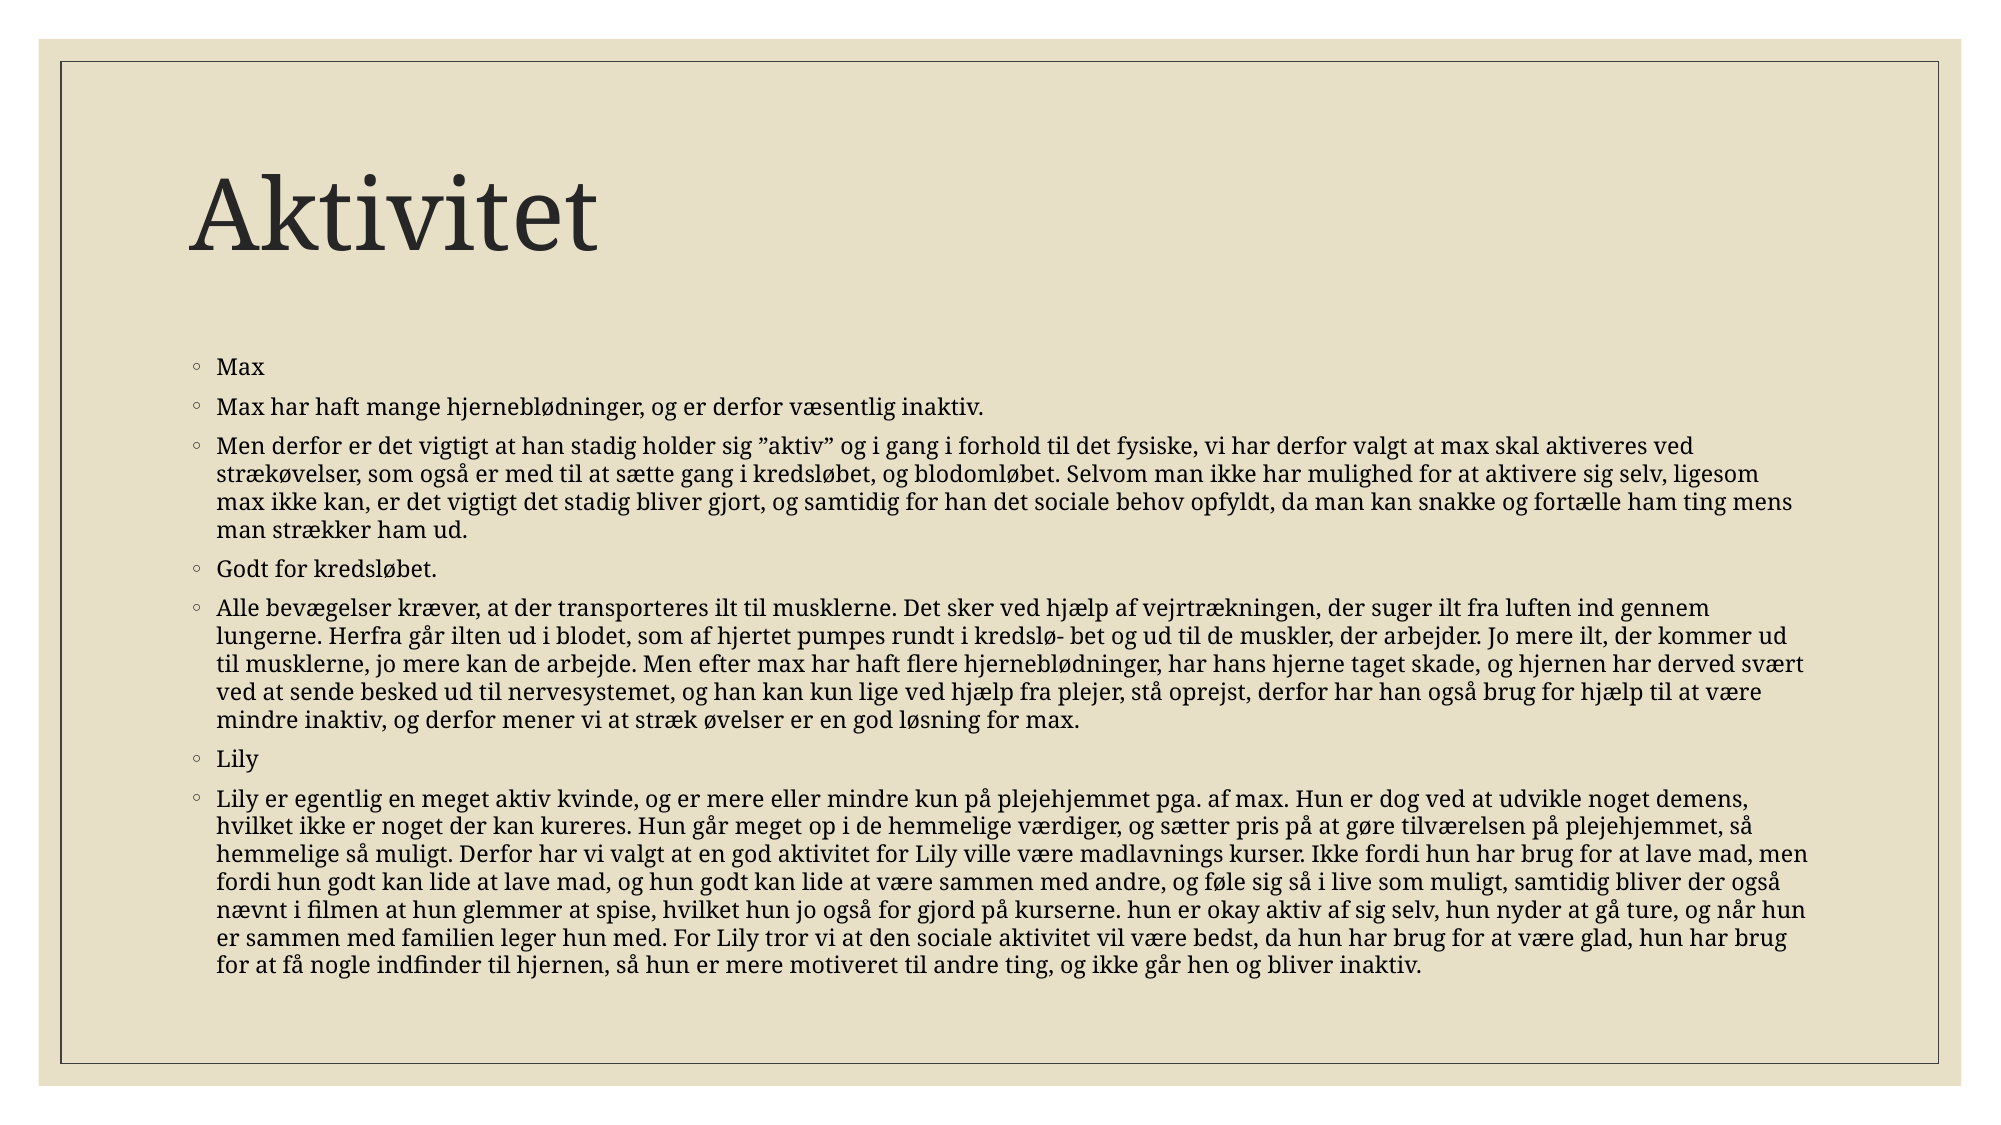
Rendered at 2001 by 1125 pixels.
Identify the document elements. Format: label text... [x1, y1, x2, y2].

list Max Max har haft mange hjerneblødninger, og er derfor væsentlig inaktiv. Men derfor er det vigtigt at han stadig holder sig ”aktiv” og i gang i forhold til det fysiske, vi har derfor valgt at max skal aktiveres ved strækøvelser, som også er med til at sætte gang i kredsløbet, og blodomløbet. Selvom man ikke har mulighed for at aktivere sig selv, ligesom max ikke kan, er det vigtigt det stadig bliver gjort, og samtidig for han det sociale behov opfyldt, da man kan snakke og fortælle ham ting mens man strækker ham ud. Godt for kredsløbet. Alle bevægelser kræver, at der transporteres ilt til musklerne. Det sker ved hjælp af vejrtrækningen, der suger ilt fra luften ind gennem lungerne. Herfra går ilten ud i blodet, som af hjertet pumpes rundt i kredslø- bet og ud til de muskler, der arbejder. Jo mere ilt, der kommer ud til musklerne, jo mere kan de arbejde. Men efter max har haft flere hjerneblødninger, har hans hjerne taget skade, og hjernen har derved svært ved at sende besked ud til nervesystemet, og han kan kun lige ved hjælp fra plejer, stå oprejst, derfor har han også brug for hjælp til at være mindre inaktiv, og derfor mener vi at stræk øvelser er en god løsning for max. Lily Lily er egentlig en meget aktiv kvinde, og er mere eller mindre kun på plejehjemmet pga. af max. Hun er dog ved at udvikle noget demens, hvilket ikke er noget der kan kureres. Hun går meget op i de hemmelige værdiger, og sætter pris på at gøre tilværelsen på plejehjemmet, så hemmelige så muligt. Derfor har vi valgt at en god aktivitet for Lily ville være madlavnings kurser. Ikke fordi hun har brug for at lave mad, men fordi hun godt kan lide at lave mad, og hun godt kan lide at være sammen med andre, og føle sig så i live som muligt, samtidig bliver der også nævnt i filmen at hun glemmer at spise, hvilket hun jo også for gjord på kurserne. hun er okay aktiv af sig selv, hun nyder at gå ture, og når hun er sammen med familien leger hun med. For Lily tror vi at den sociale aktivitet vil være bedst, da hun har brug for at være glad, hun har brug for at få nogle indfinder til hjernen, så hun er mere motiveret til andre ting, og ikke går hen og bliver inaktiv. [174, 345, 1825, 990]
title Aktivitet [174, 105, 1825, 331]
